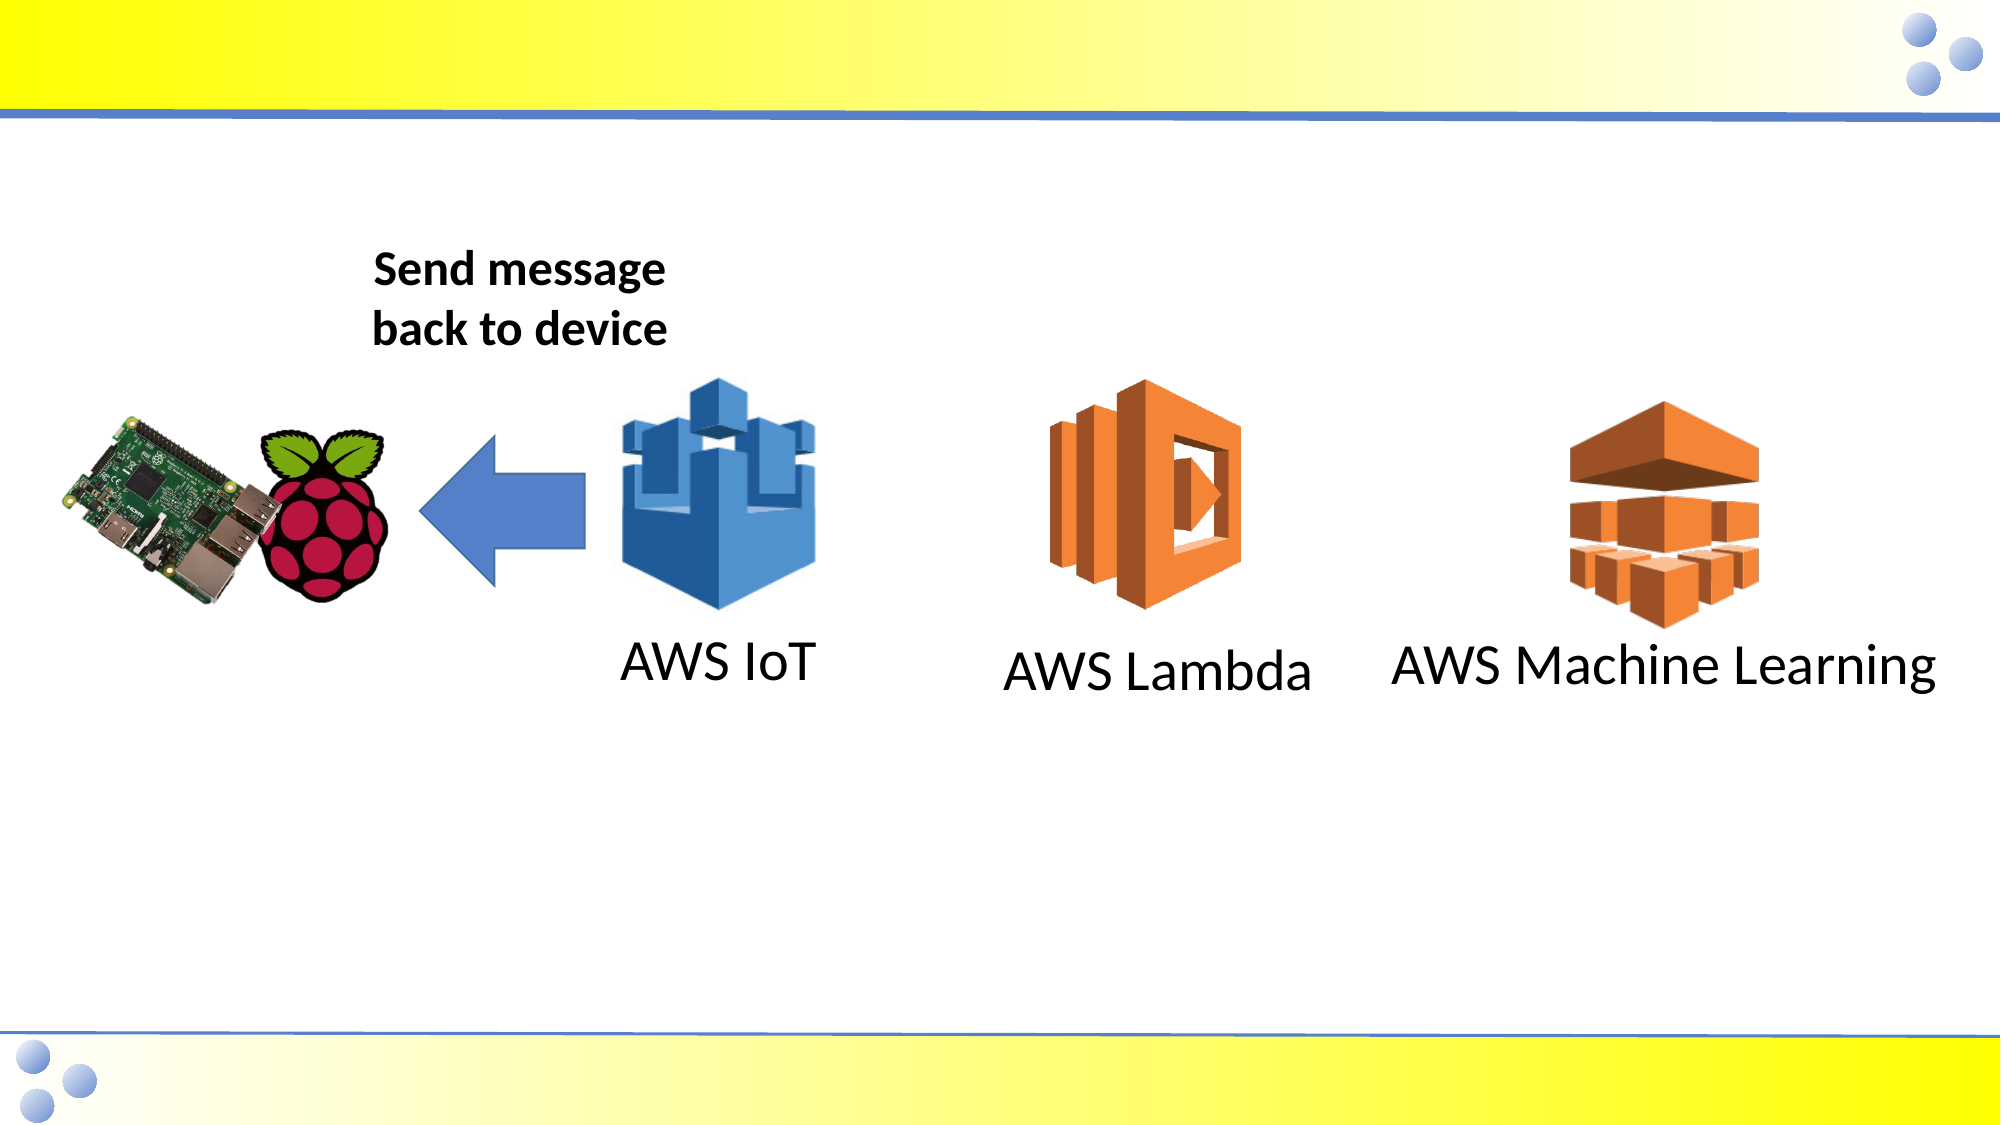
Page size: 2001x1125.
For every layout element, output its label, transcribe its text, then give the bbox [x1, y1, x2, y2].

text_box [418, 433, 558, 589]
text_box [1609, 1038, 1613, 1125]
picture [1005, 354, 1285, 634]
text_box AWS IoT [605, 655, 833, 700]
text_box Send message back to device [356, 228, 684, 363]
text_box AWS Machine Learning [1376, 619, 1953, 704]
picture [52, 407, 408, 608]
picture [558, 333, 880, 655]
picture [1551, 401, 1778, 629]
text_box AWS Lambda [988, 624, 1330, 710]
